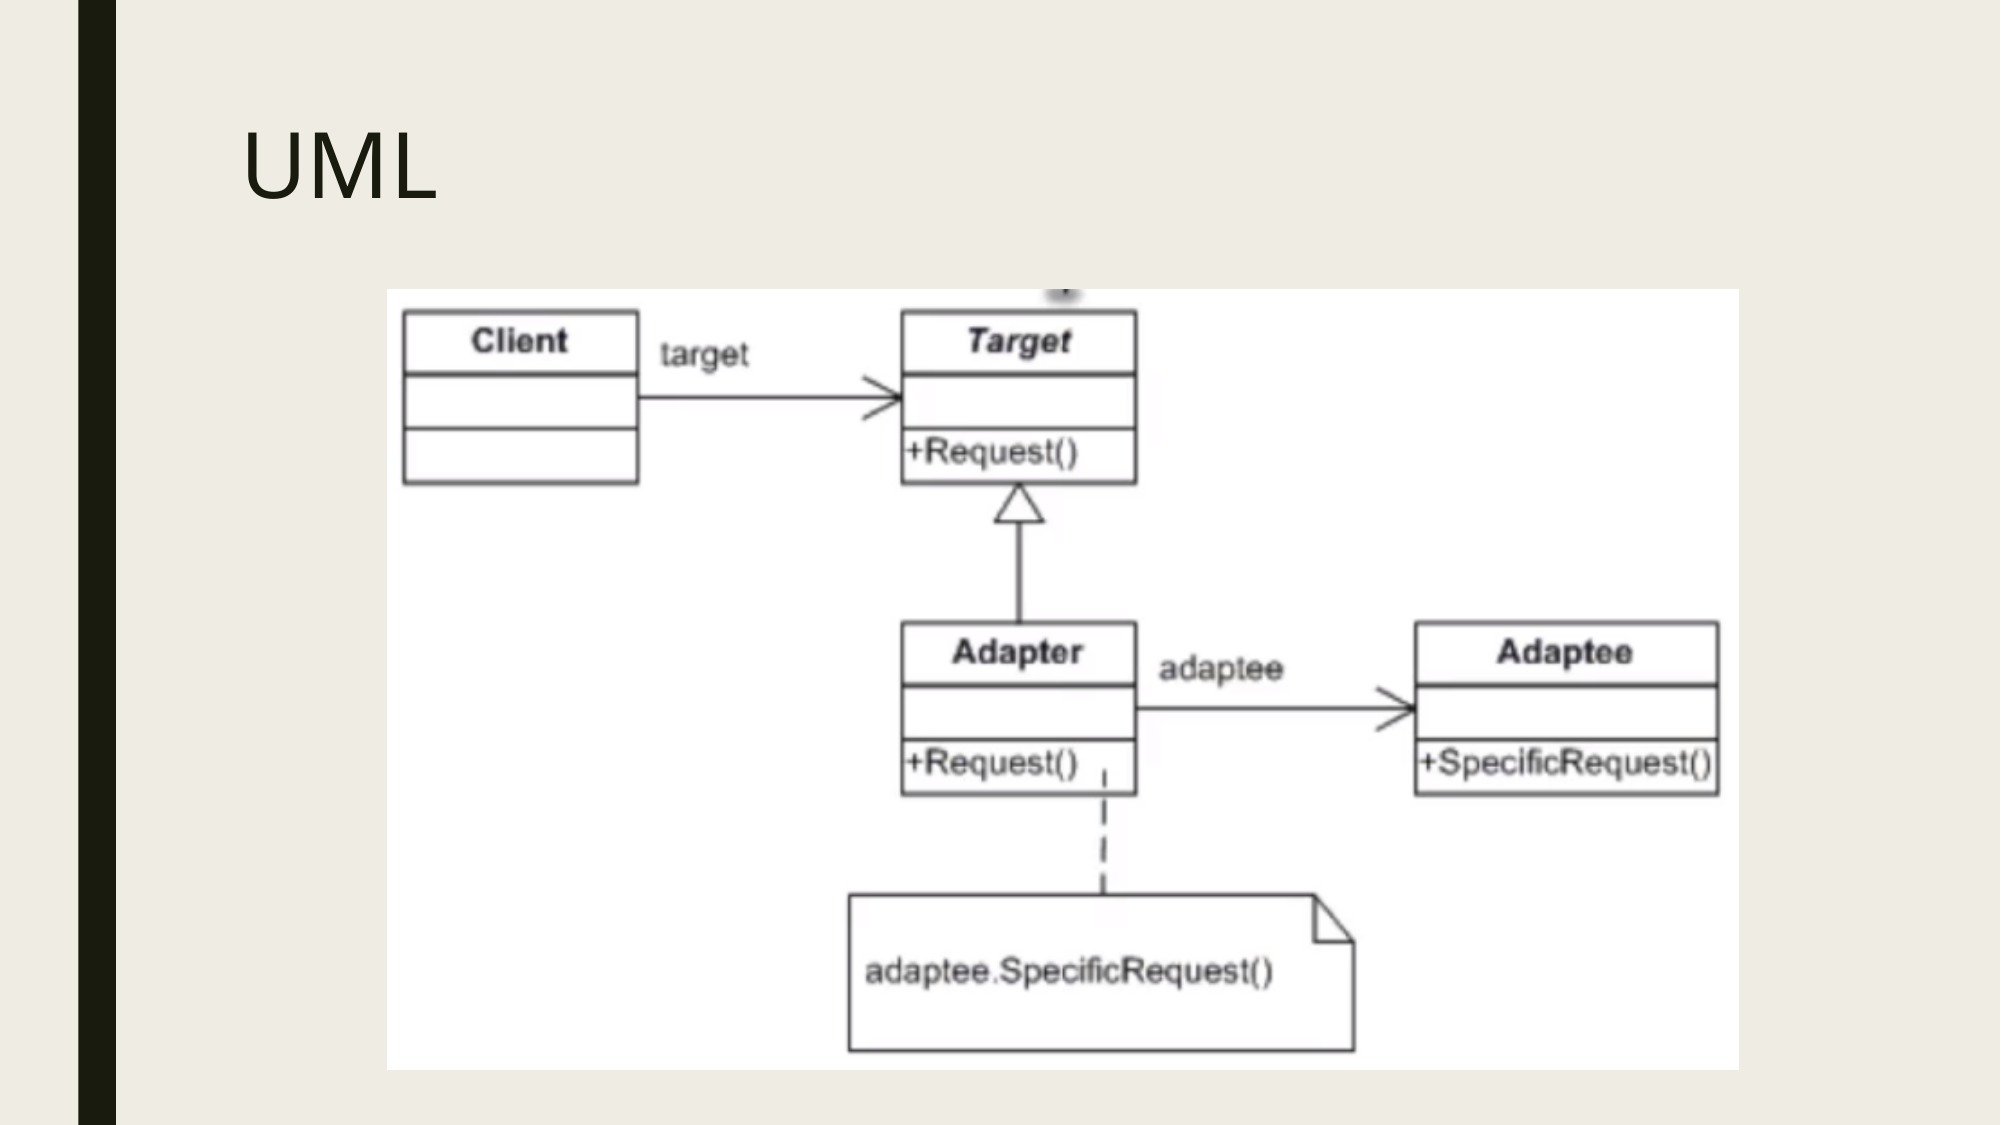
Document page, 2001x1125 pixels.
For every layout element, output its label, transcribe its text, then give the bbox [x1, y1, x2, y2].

title UML [225, 112, 1800, 357]
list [387, 289, 1739, 1070]
